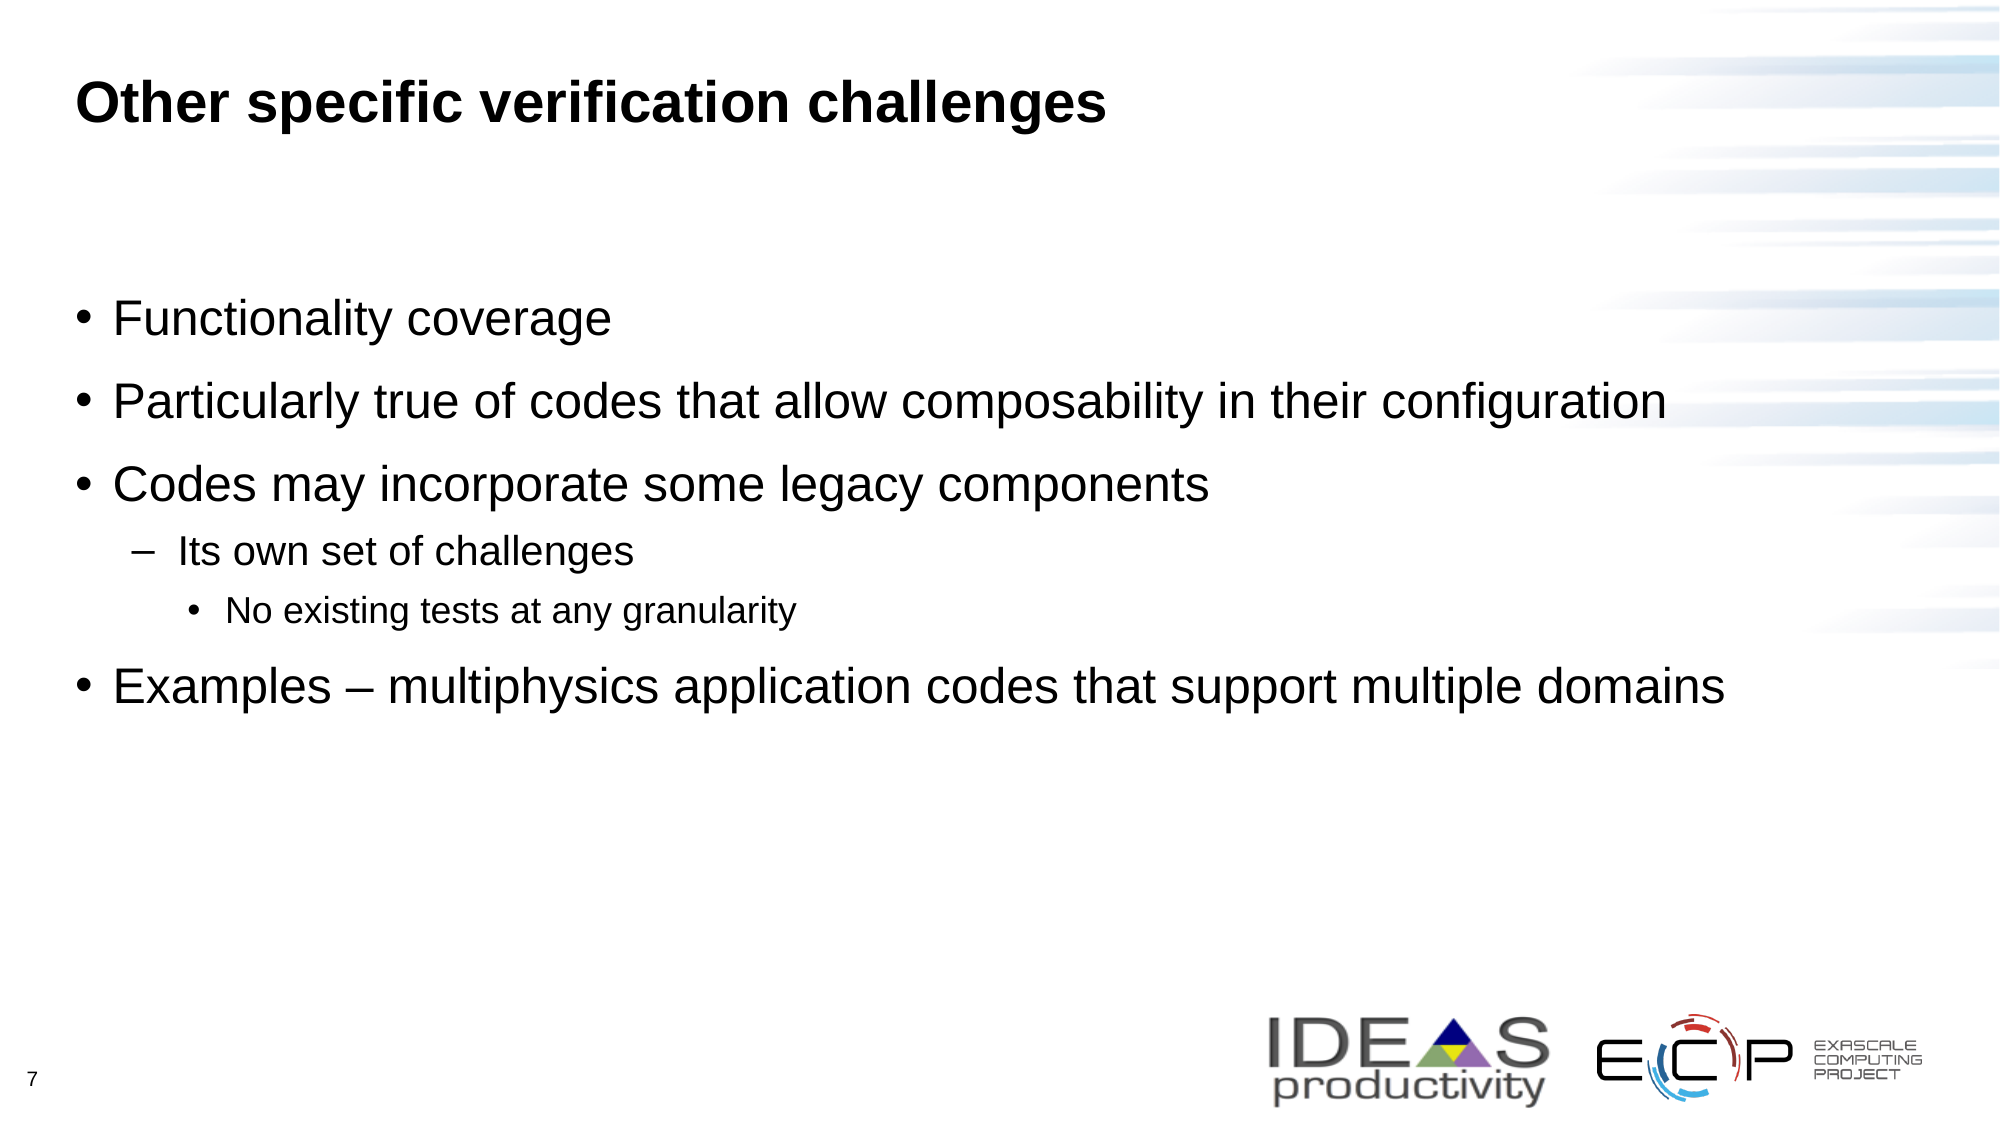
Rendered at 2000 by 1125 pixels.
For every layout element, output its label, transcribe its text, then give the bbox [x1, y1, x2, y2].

picture [1597, 1014, 1922, 1102]
title Other specific verification challenges [59, 67, 1926, 218]
picture [1257, 1009, 1560, 1115]
picture [1531, 0, 2000, 669]
list Functionality coverage Particularly true of codes that allow composability in their configuration Codes may incorporate some legacy components Its own set of challenges No existing tests at any granularity Examples – multiphysics application codes that support multiple domains [59, 284, 1926, 950]
